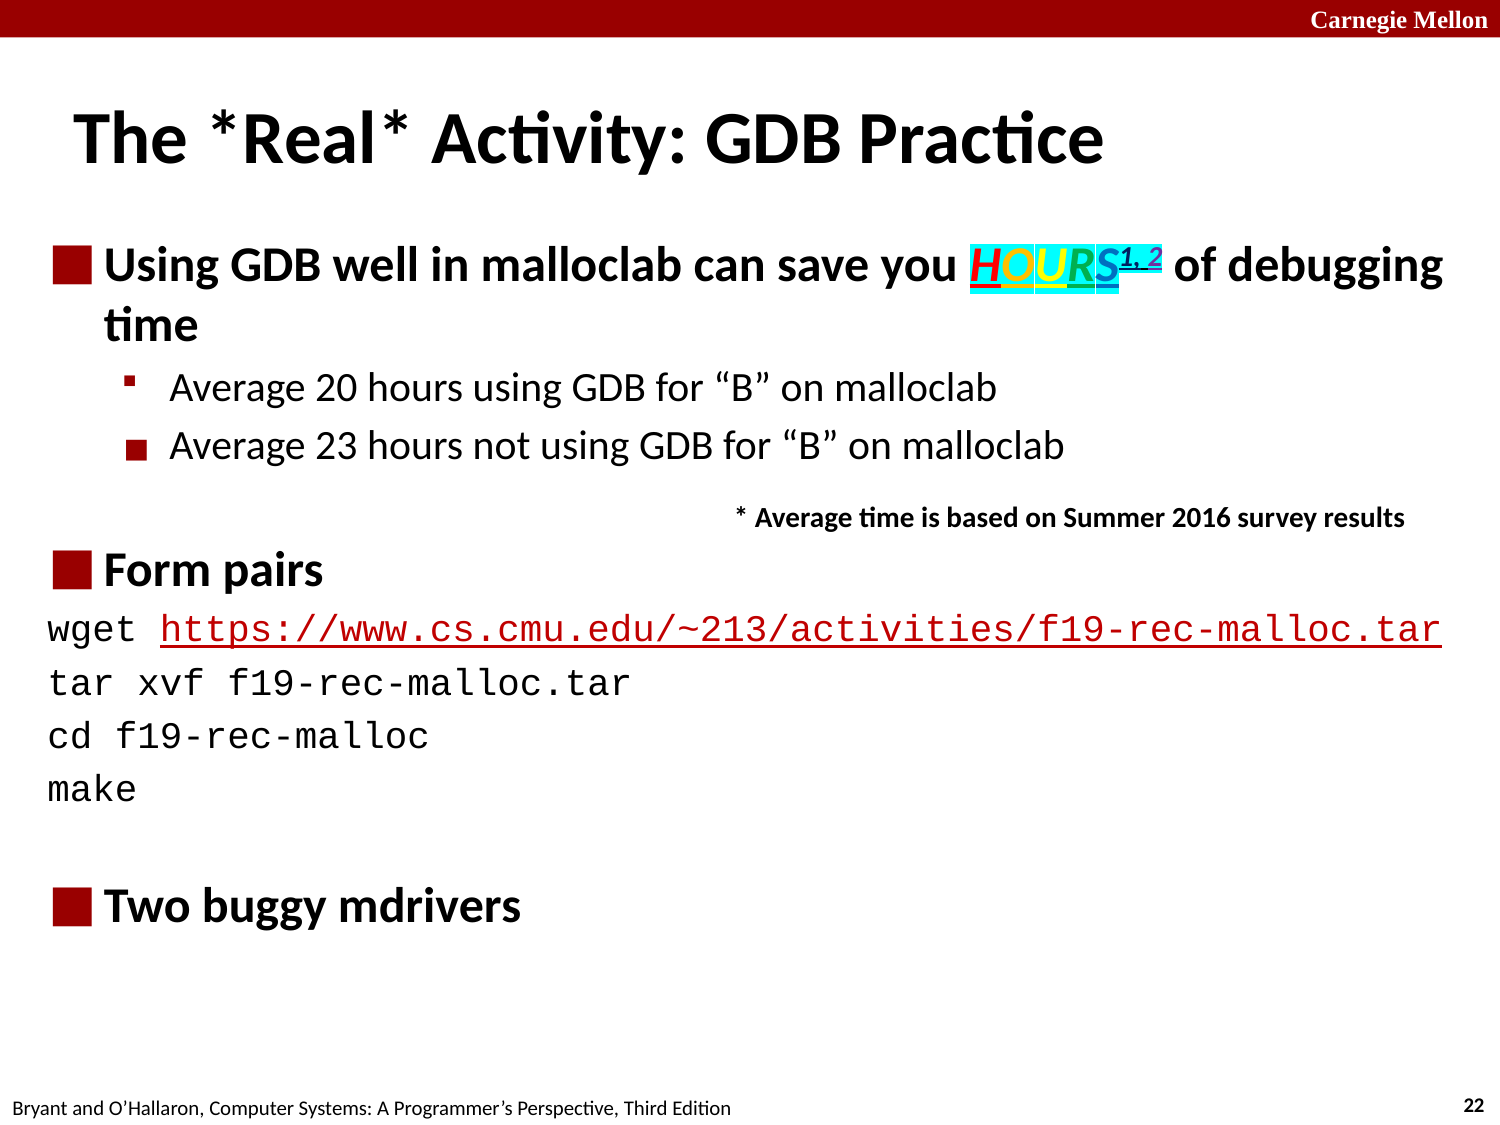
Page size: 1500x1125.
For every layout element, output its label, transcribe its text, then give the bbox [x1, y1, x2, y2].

list Using GDB well in malloclab can save you HOURS1, 2 of debugging time Average 20 hours using GDB for “B” on malloclab Average 23 hours not using GDB for “B” on malloclab Form pairs wget https://www.cs.cmu.edu/~213/activities/f19-rec-malloc.tar tar xvf f19-rec-malloc.tar cd f19-rec-malloc make Two buggy mdrivers [32, 223, 1468, 1040]
title The *Real* Activity: GDB Practice [58, 71, 1304, 197]
text_box * Average time is based on Summer 2016 survey results [718, 490, 1430, 563]
